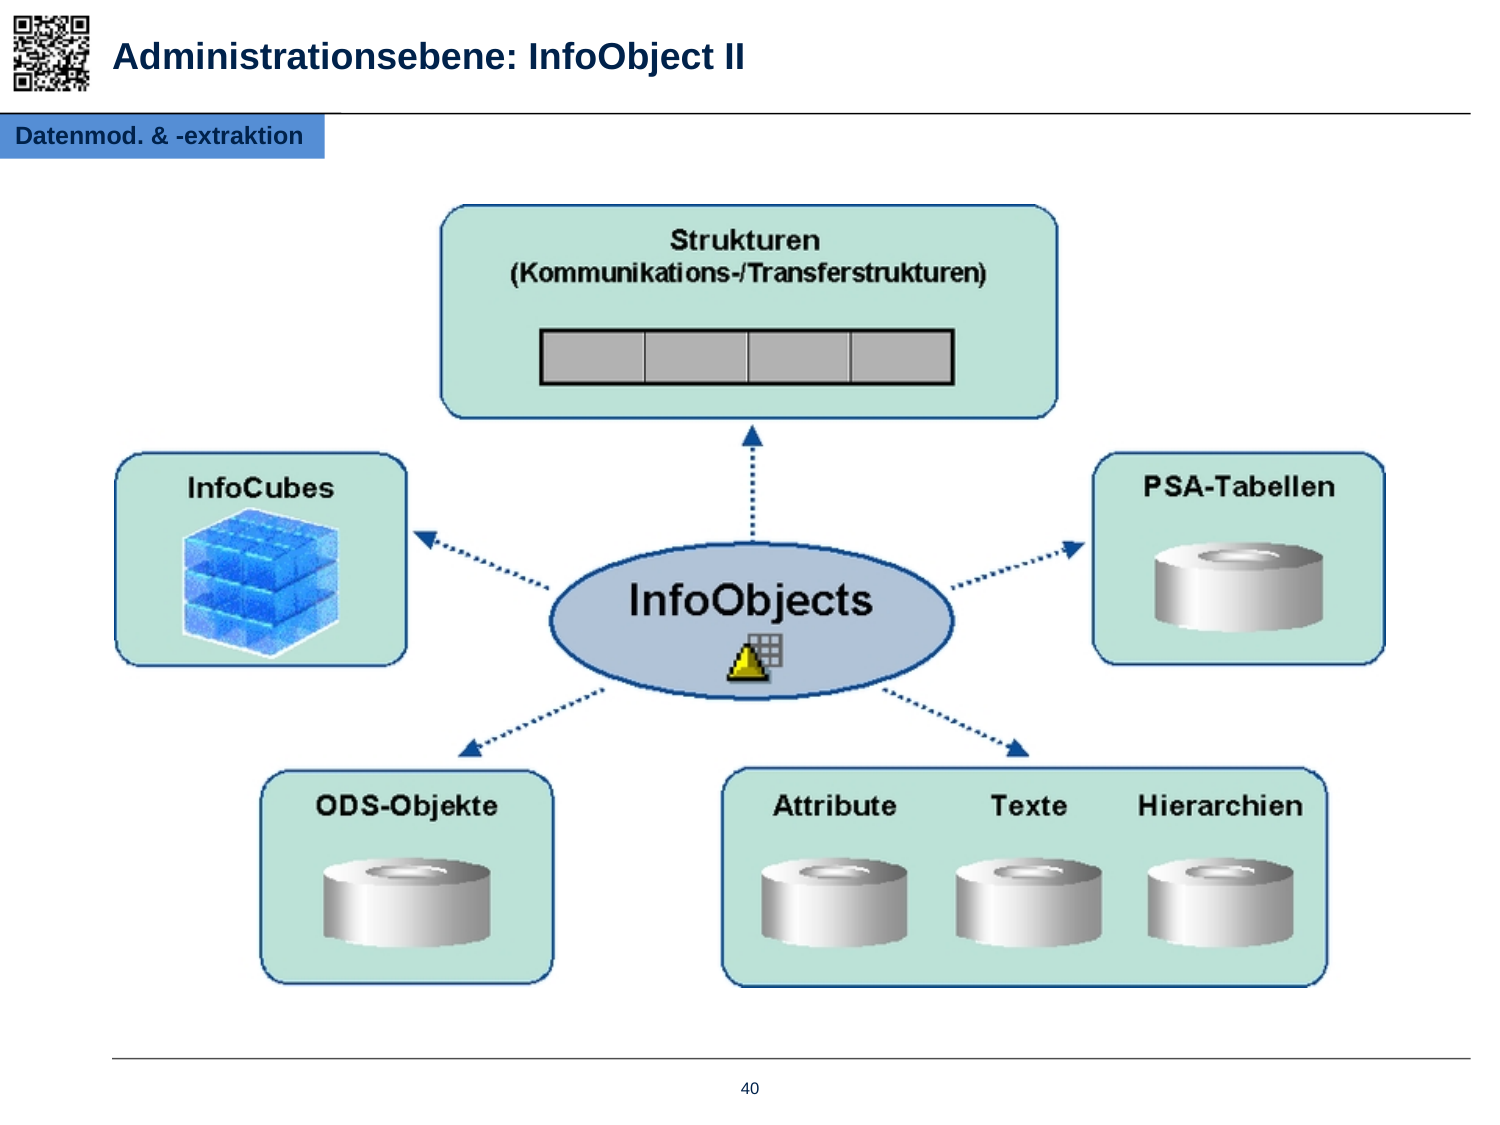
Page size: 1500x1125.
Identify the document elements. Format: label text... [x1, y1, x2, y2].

picture [114, 204, 1386, 988]
picture [3, 5, 99, 101]
text_box Datenmod. & -extraktion [0, 113, 325, 159]
title Administrationsebene: InfoObject II [97, 7, 1210, 102]
